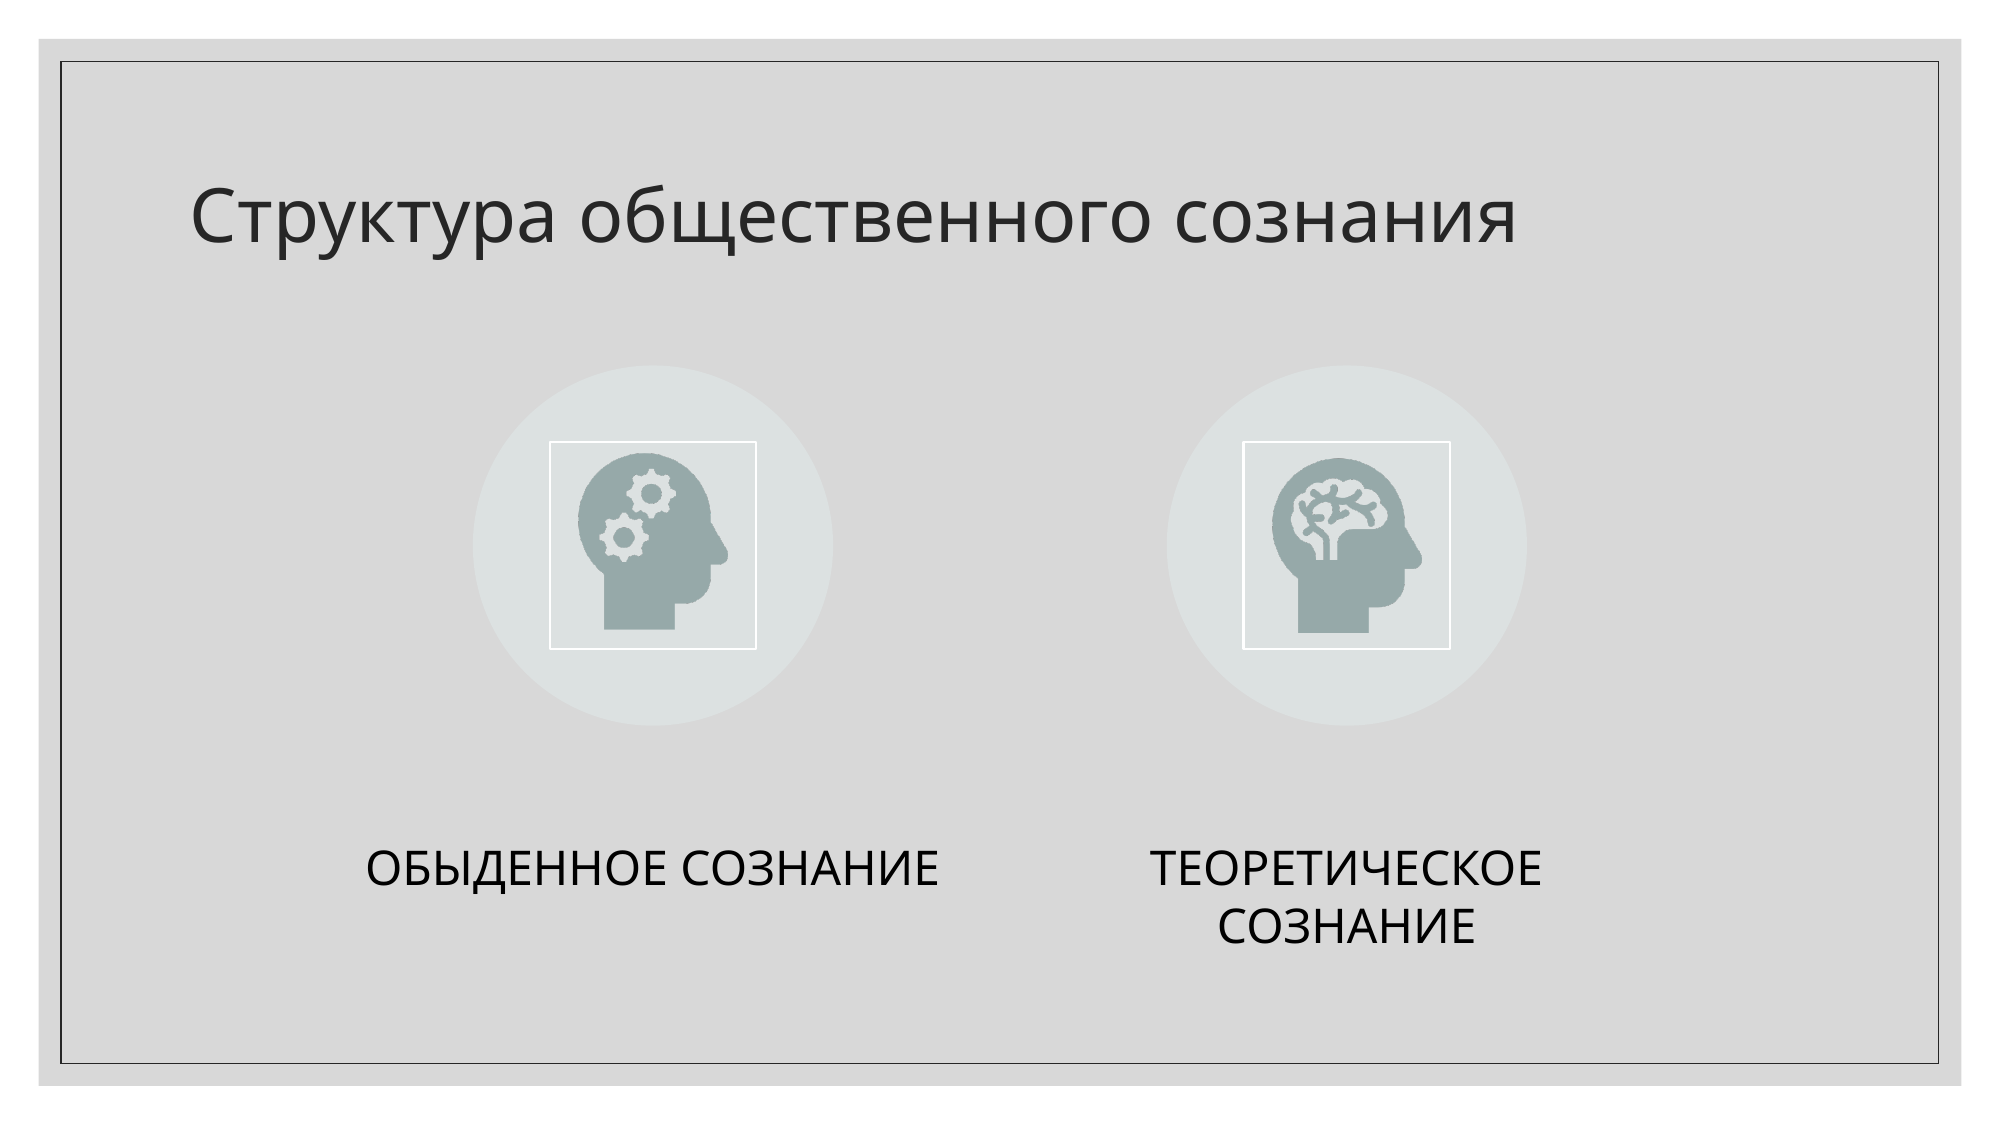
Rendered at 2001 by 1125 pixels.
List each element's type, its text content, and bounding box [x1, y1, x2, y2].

title Структура общественного сознания [174, 105, 1825, 331]
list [174, 344, 1825, 977]
